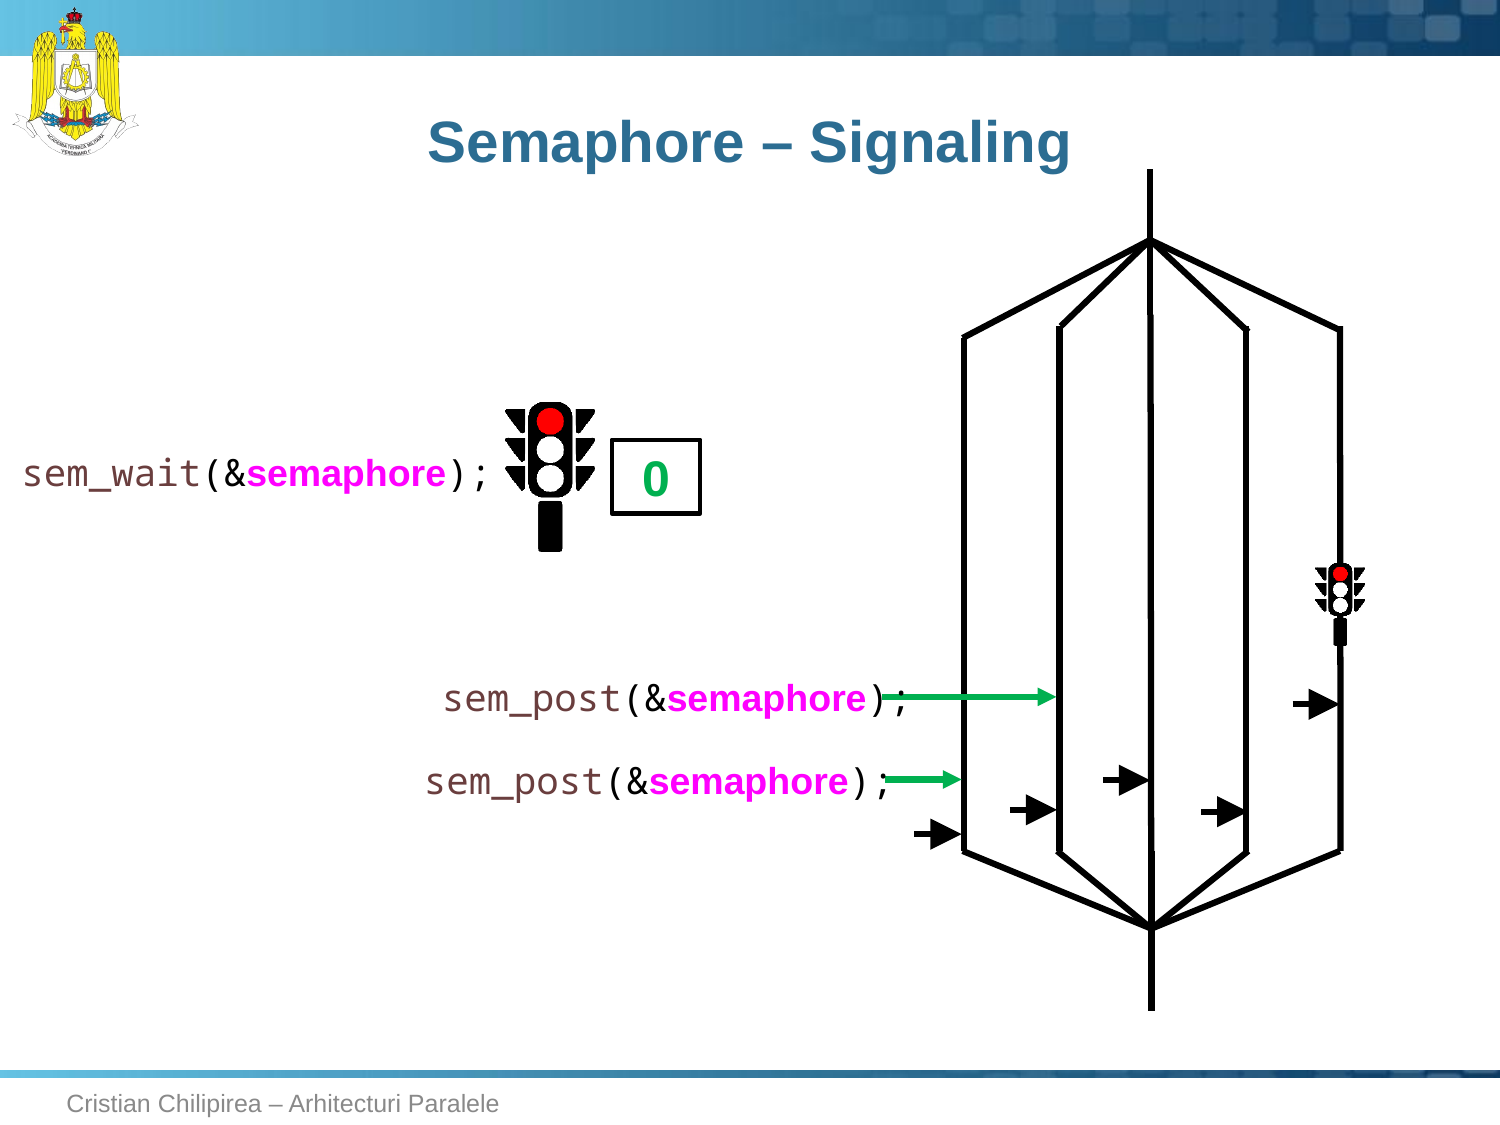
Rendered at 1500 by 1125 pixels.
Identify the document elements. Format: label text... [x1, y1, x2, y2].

picture [1315, 562, 1365, 647]
footer Cristian Chilipirea – Arhitecturi Paralele [51, 1083, 1157, 1125]
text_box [1153, 850, 1249, 929]
text_box sem_post(&semaphore); [409, 749, 909, 809]
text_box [1056, 850, 1152, 929]
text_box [962, 850, 1056, 929]
title Semaphore – Signaling [51, 102, 1449, 178]
picture [505, 401, 595, 552]
picture [0, 1070, 1500, 1078]
text_box sem_post(&semaphore); [427, 666, 927, 727]
text_box sem_wait(&semaphore); [6, 441, 500, 502]
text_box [962, 239, 1148, 339]
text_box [1151, 239, 1341, 331]
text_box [1249, 850, 1341, 929]
text_box 0 [610, 438, 702, 516]
picture [0, 0, 1500, 156]
